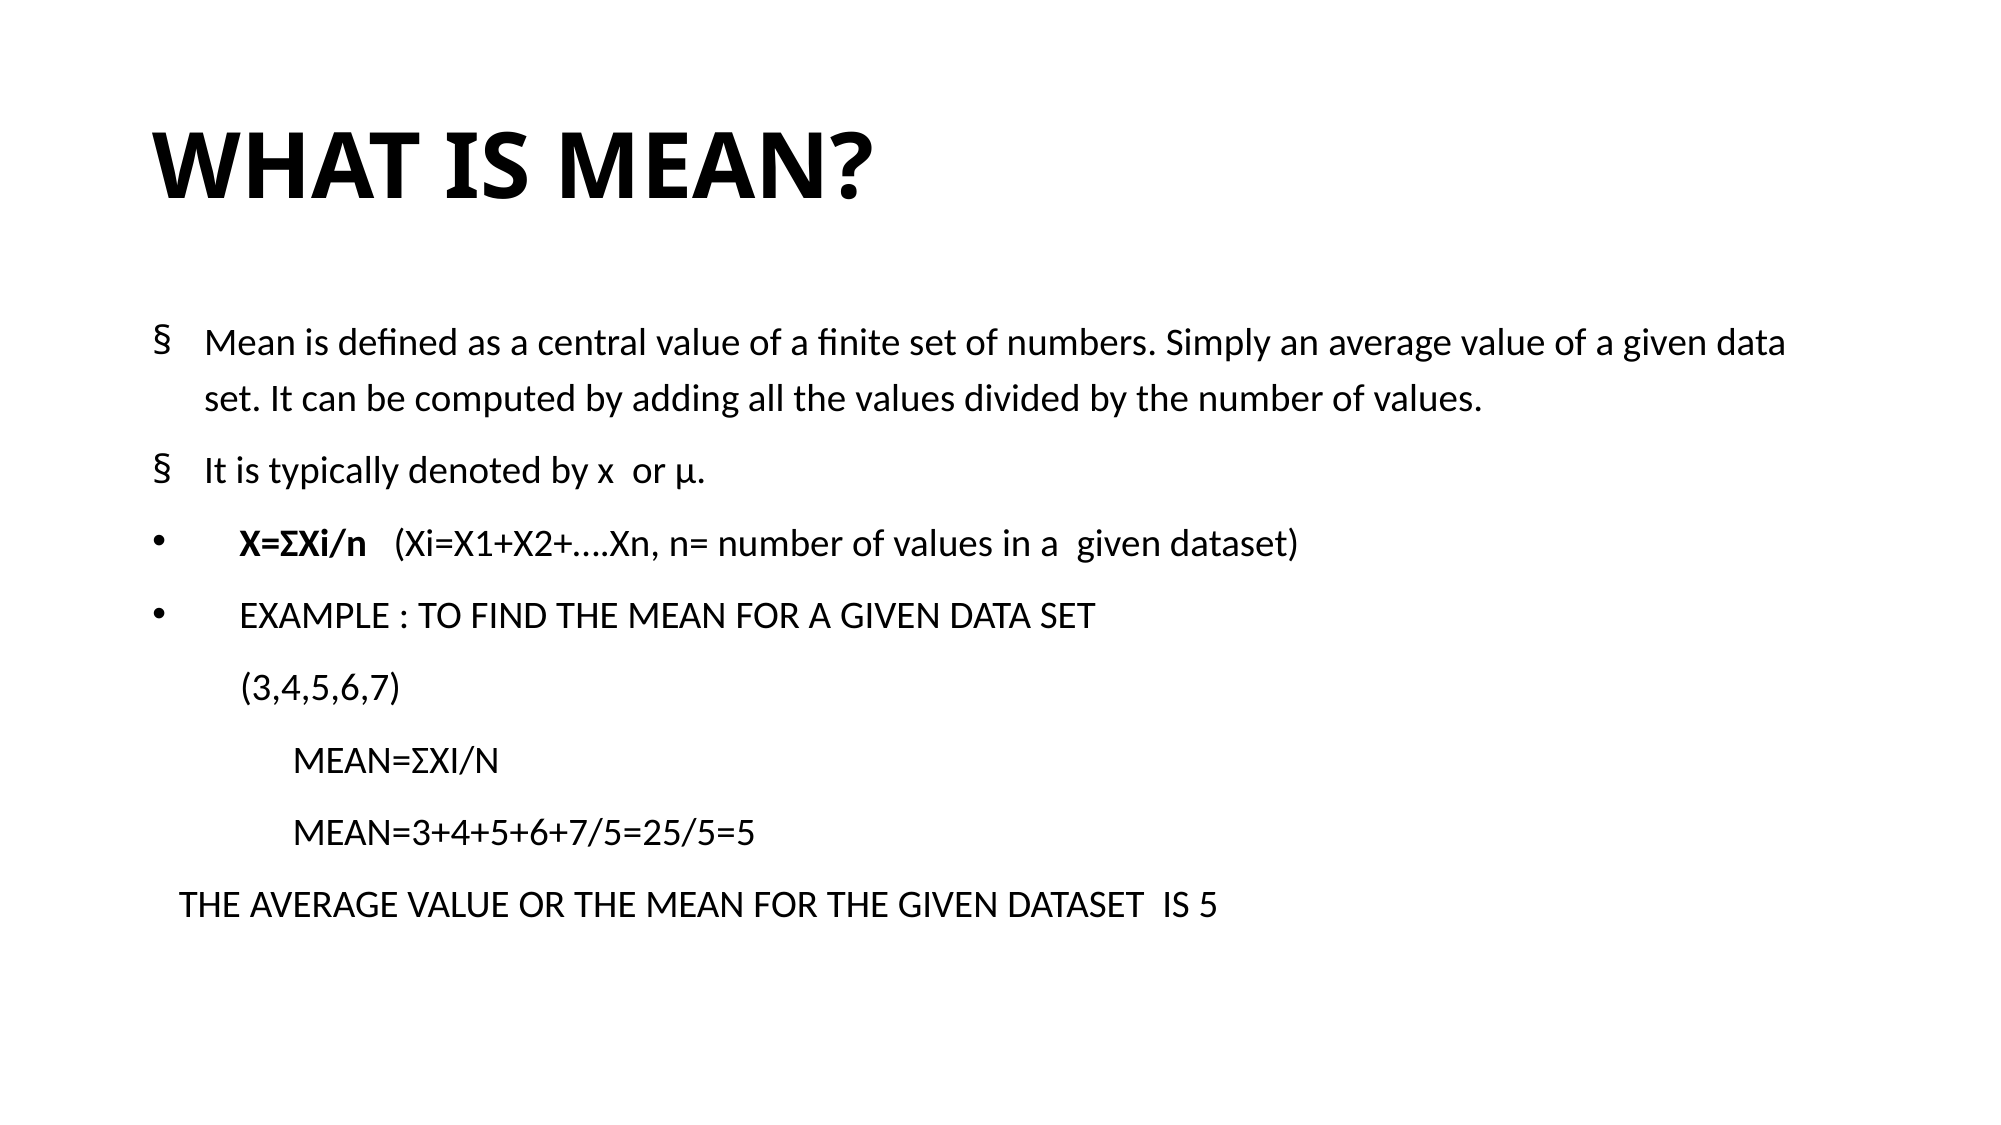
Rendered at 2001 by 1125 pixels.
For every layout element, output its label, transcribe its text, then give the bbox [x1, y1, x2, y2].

list Mean is defined as a central value of a finite set of numbers. Simply an average value of a given data set. It can be computed by adding all the values divided by the number of values. It is typically denoted by x or µ. X=ΣXi/n (Xi=X1+X2+….Xn, n= number of values in a given dataset) EXAMPLE : To find the mean for a given data set (3,4,5,6,7) Mean=Σxi/n mean=3+4+5+6+7/5=25/5=5 The average value or the mean for the given dataset is 5 [137, 299, 1863, 1014]
title WHAT IS MEAN? [137, 59, 1863, 278]
